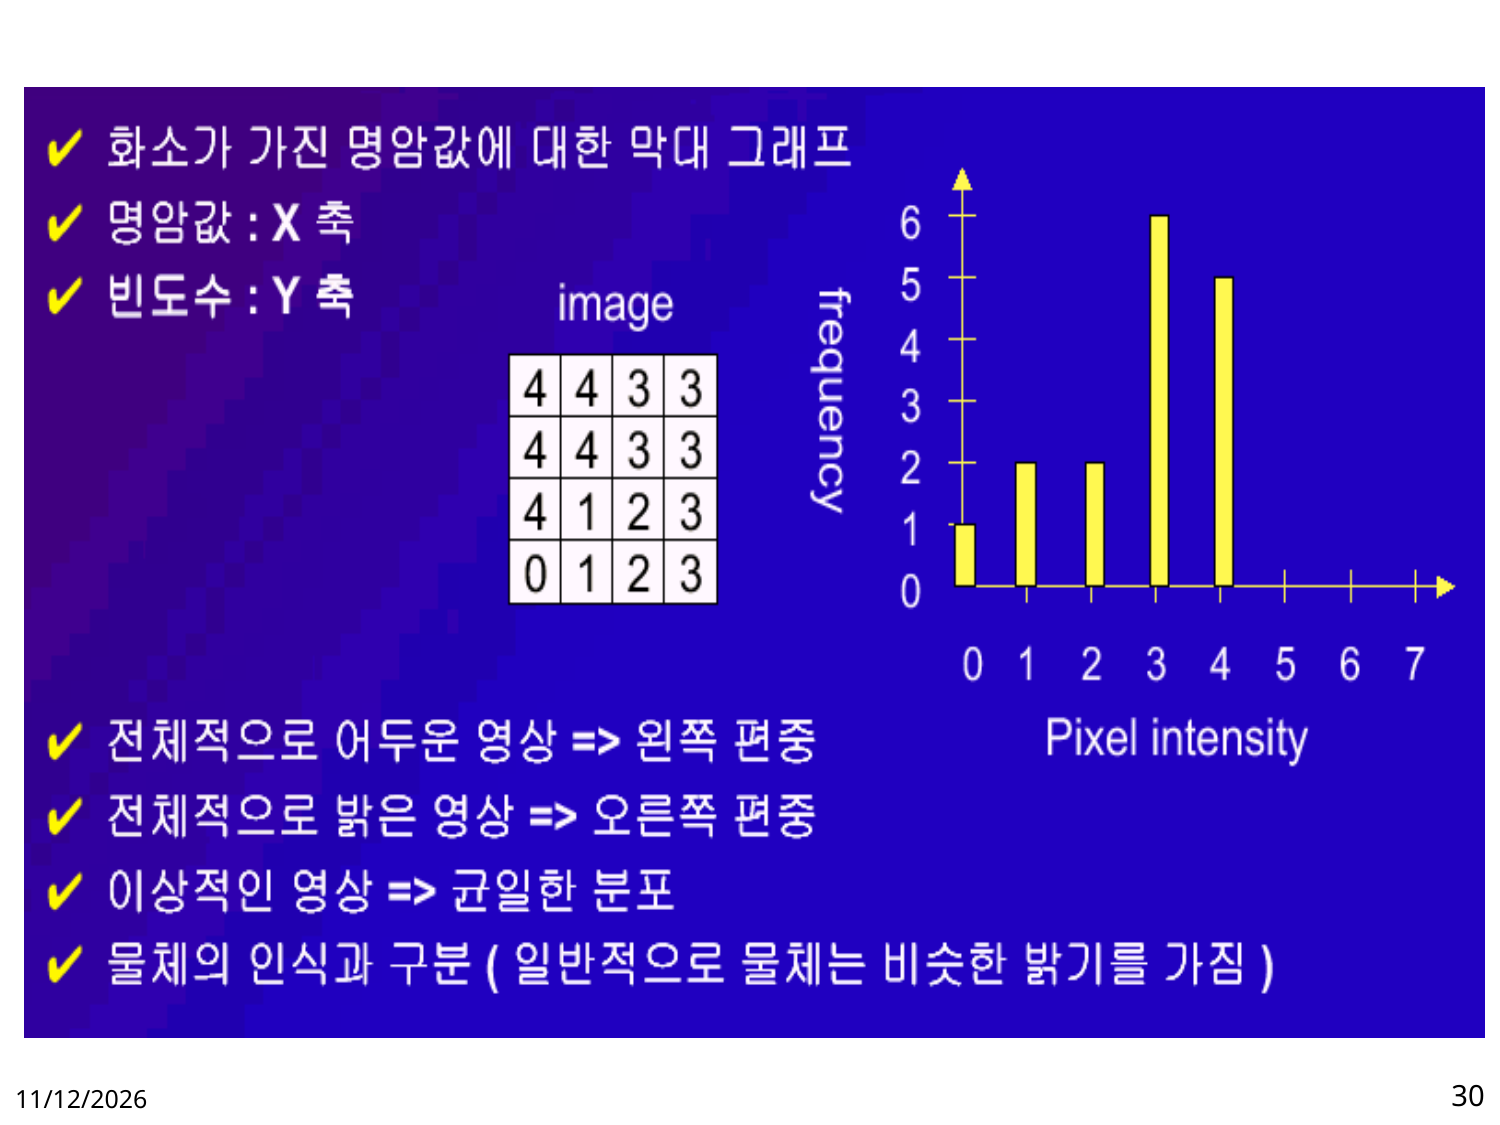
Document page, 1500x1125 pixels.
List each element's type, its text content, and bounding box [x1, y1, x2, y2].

picture [24, 87, 1485, 1038]
slide_number 30 [1187, 1074, 1500, 1125]
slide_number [0, 1074, 313, 1125]
